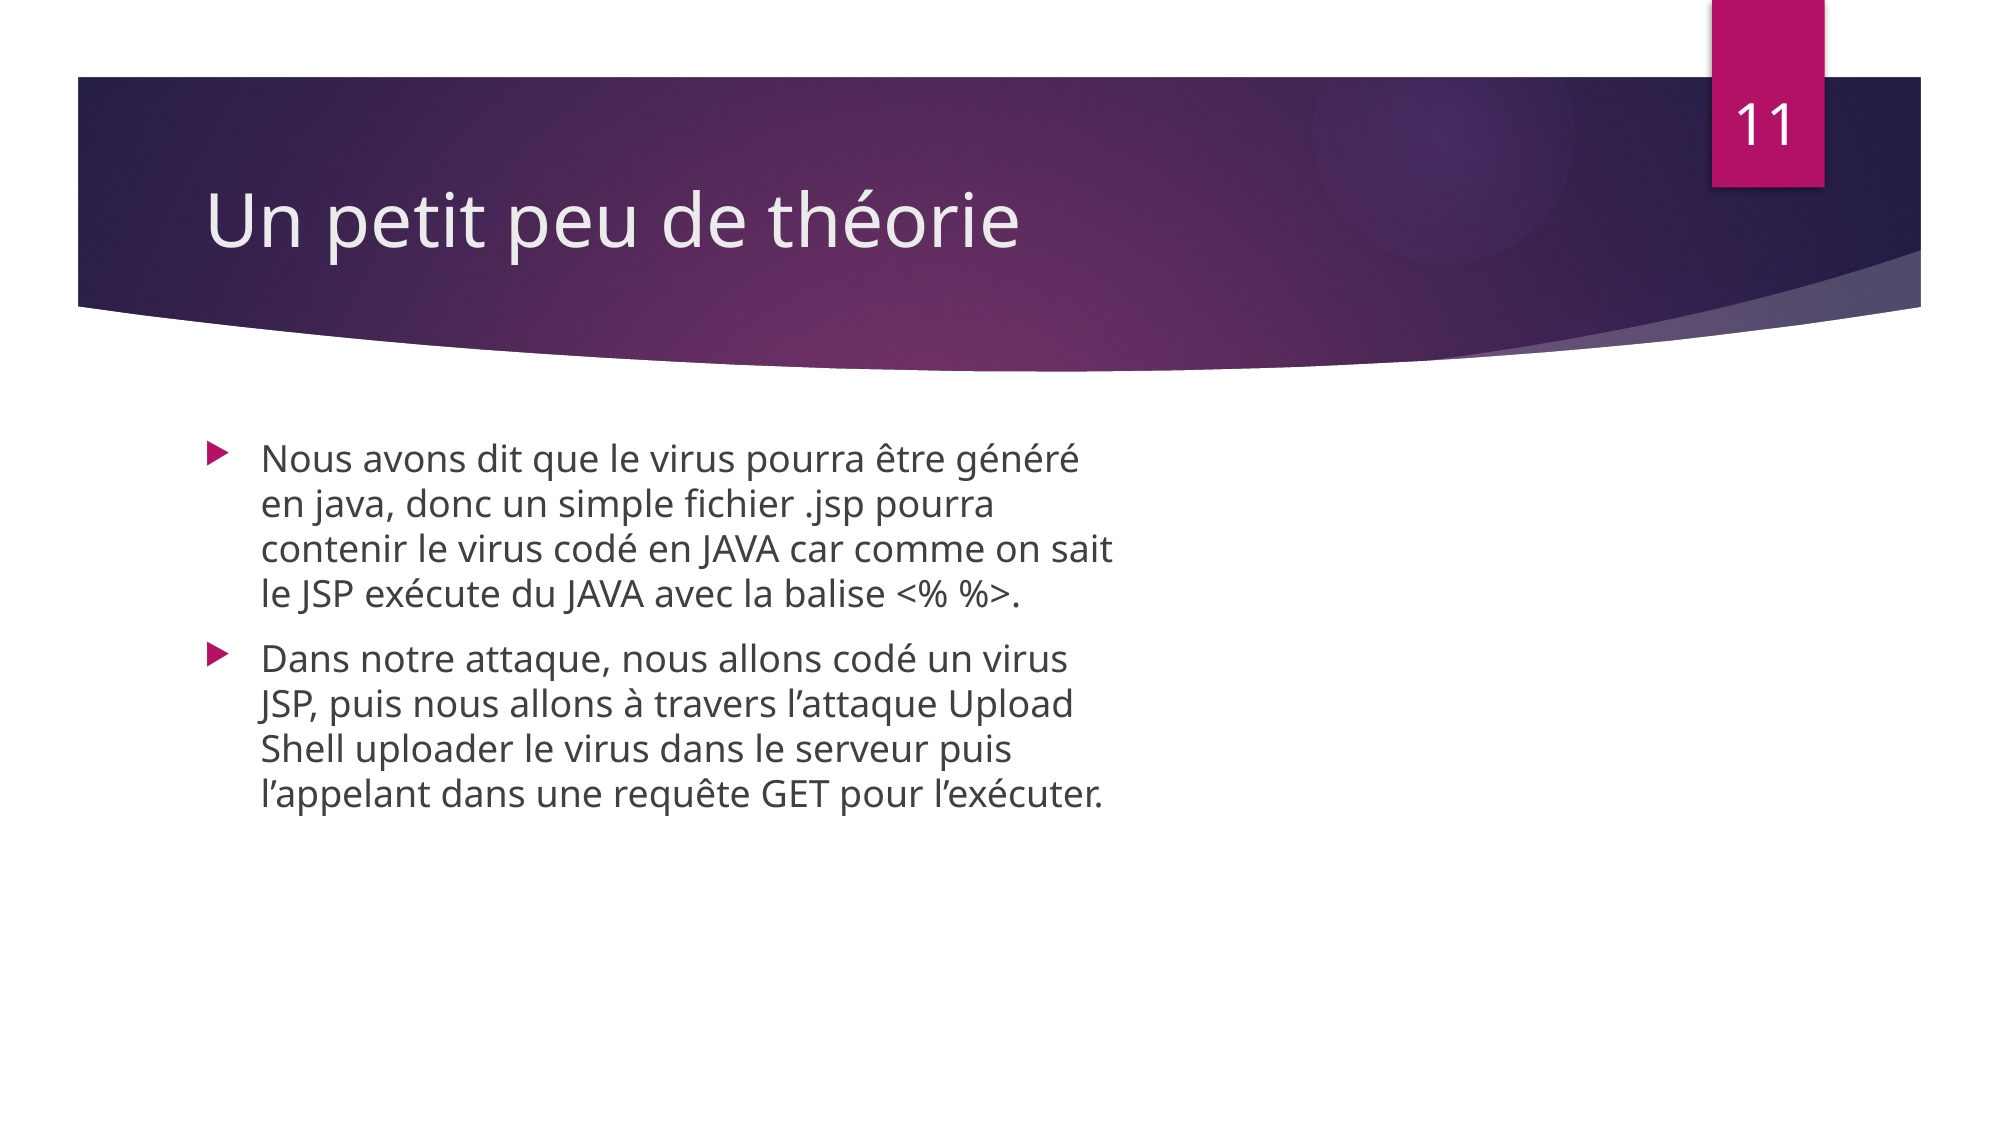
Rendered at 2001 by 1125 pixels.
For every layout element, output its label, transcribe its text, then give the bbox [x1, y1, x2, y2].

title Un petit peu de théorie [189, 159, 1627, 276]
slide_number 11 [1698, 48, 1836, 175]
list Nous avons dit que le virus pourra être généré en java, donc un simple fichier .jsp pourra contenir le virus codé en JAVA car comme on sait le JSP exécute du JAVA avec la balise <% %>. Dans notre attaque, nous allons codé un virus JSP, puis nous allons à travers l’attaque Upload Shell uploader le virus dans le serveur puis l’appelant dans une requête GET pour l’exécuter. [189, 427, 1145, 988]
